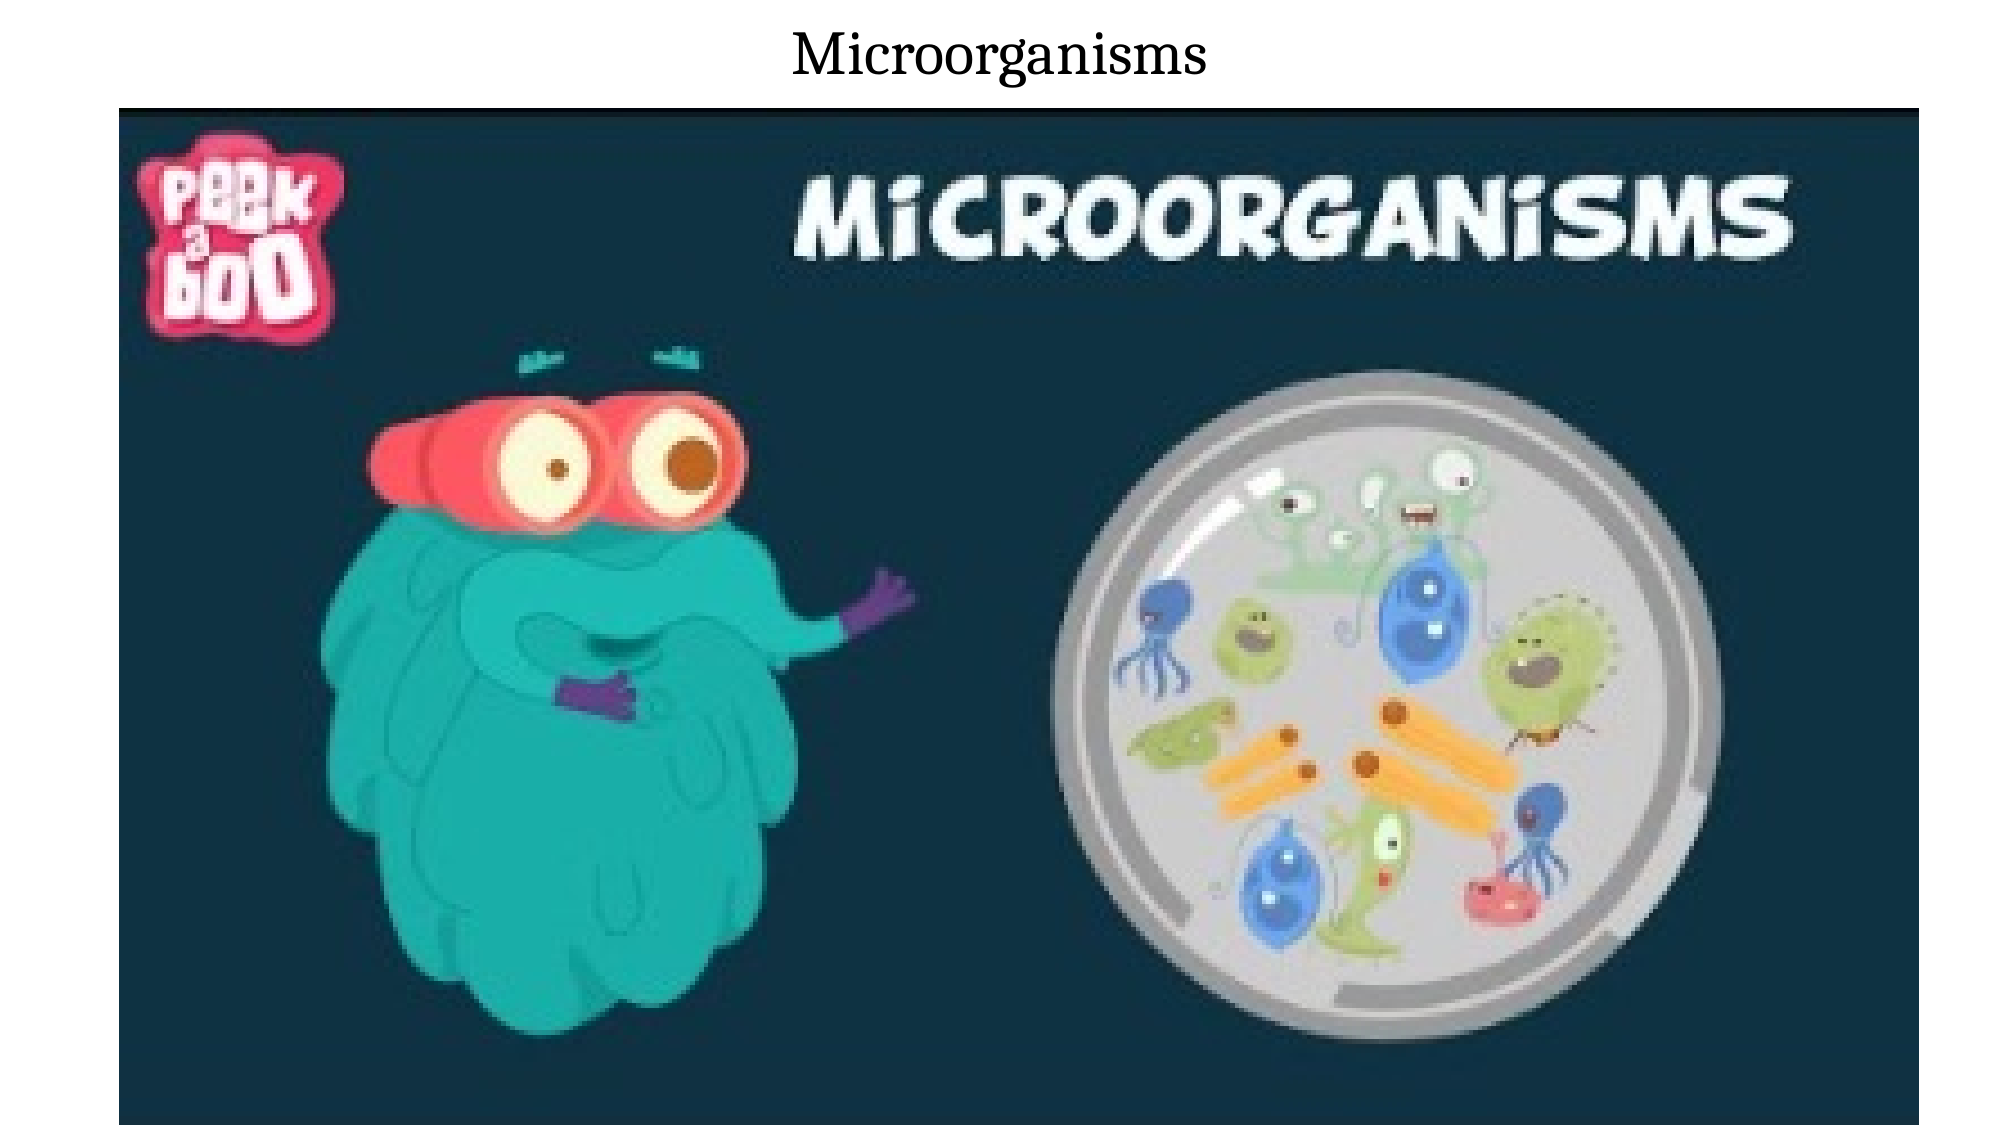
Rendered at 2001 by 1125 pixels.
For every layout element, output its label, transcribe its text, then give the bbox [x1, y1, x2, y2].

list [118, 107, 1920, 1125]
title Microorganisms [137, 0, 1863, 107]
